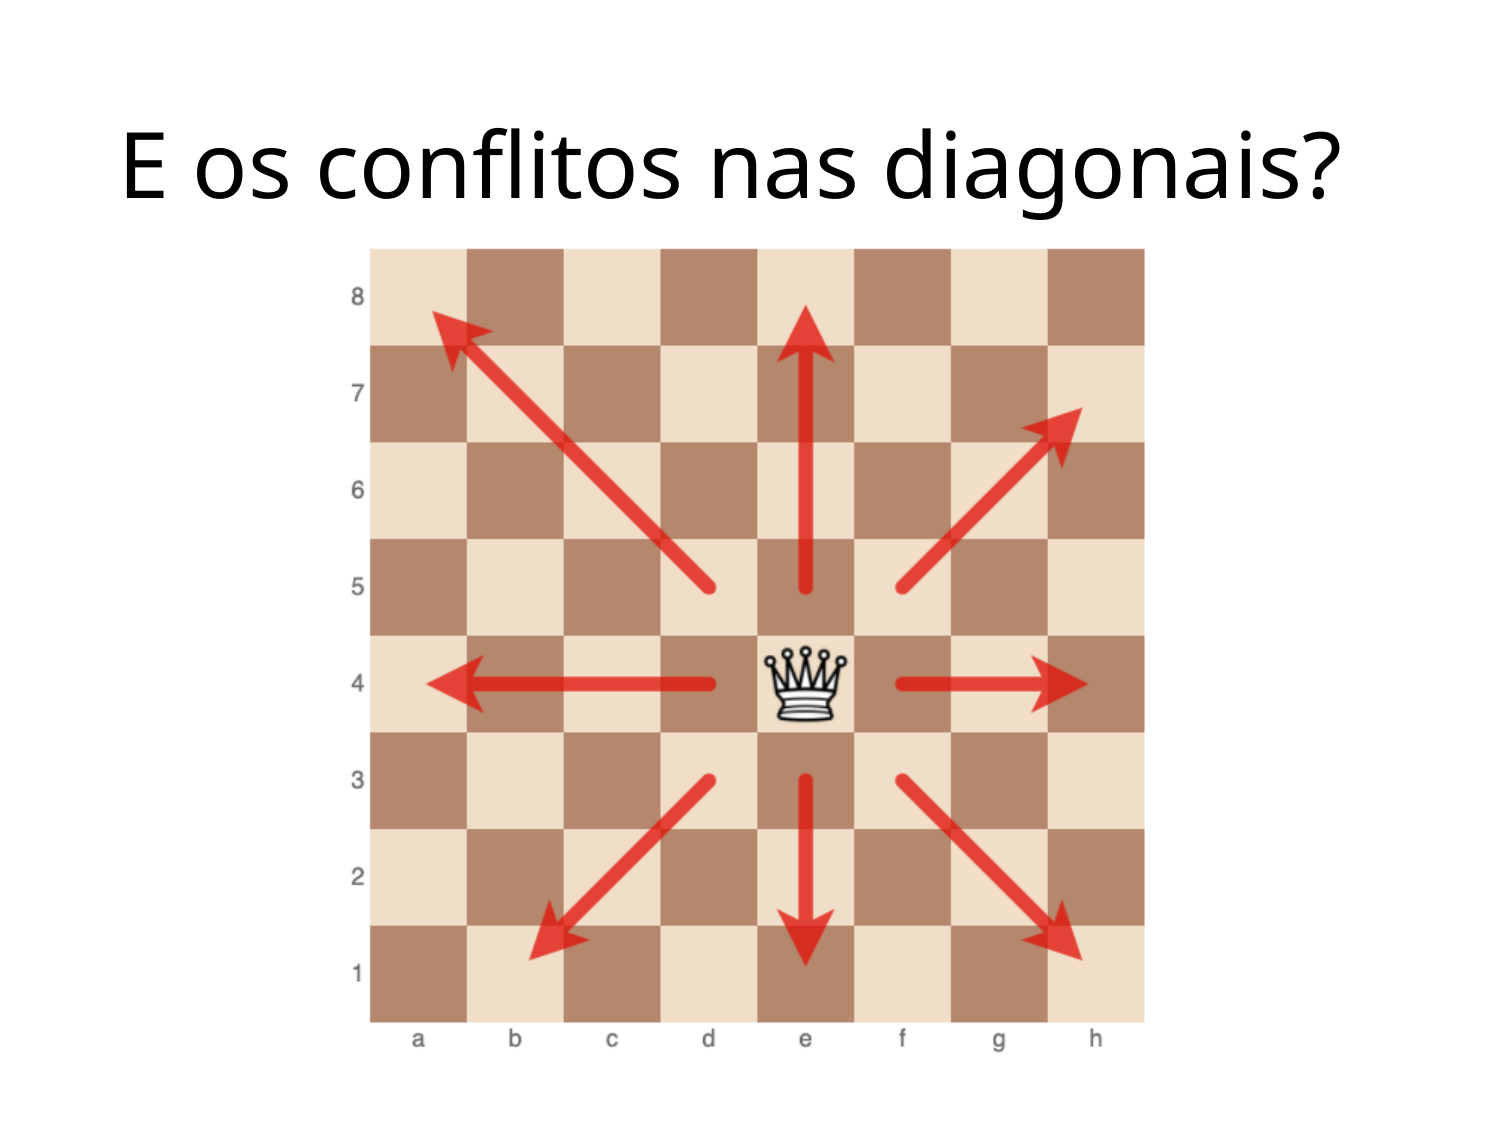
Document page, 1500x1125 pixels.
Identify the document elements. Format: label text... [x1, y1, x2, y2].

title E os conflitos nas diagonais? [103, 59, 1397, 278]
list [331, 222, 1169, 1065]
